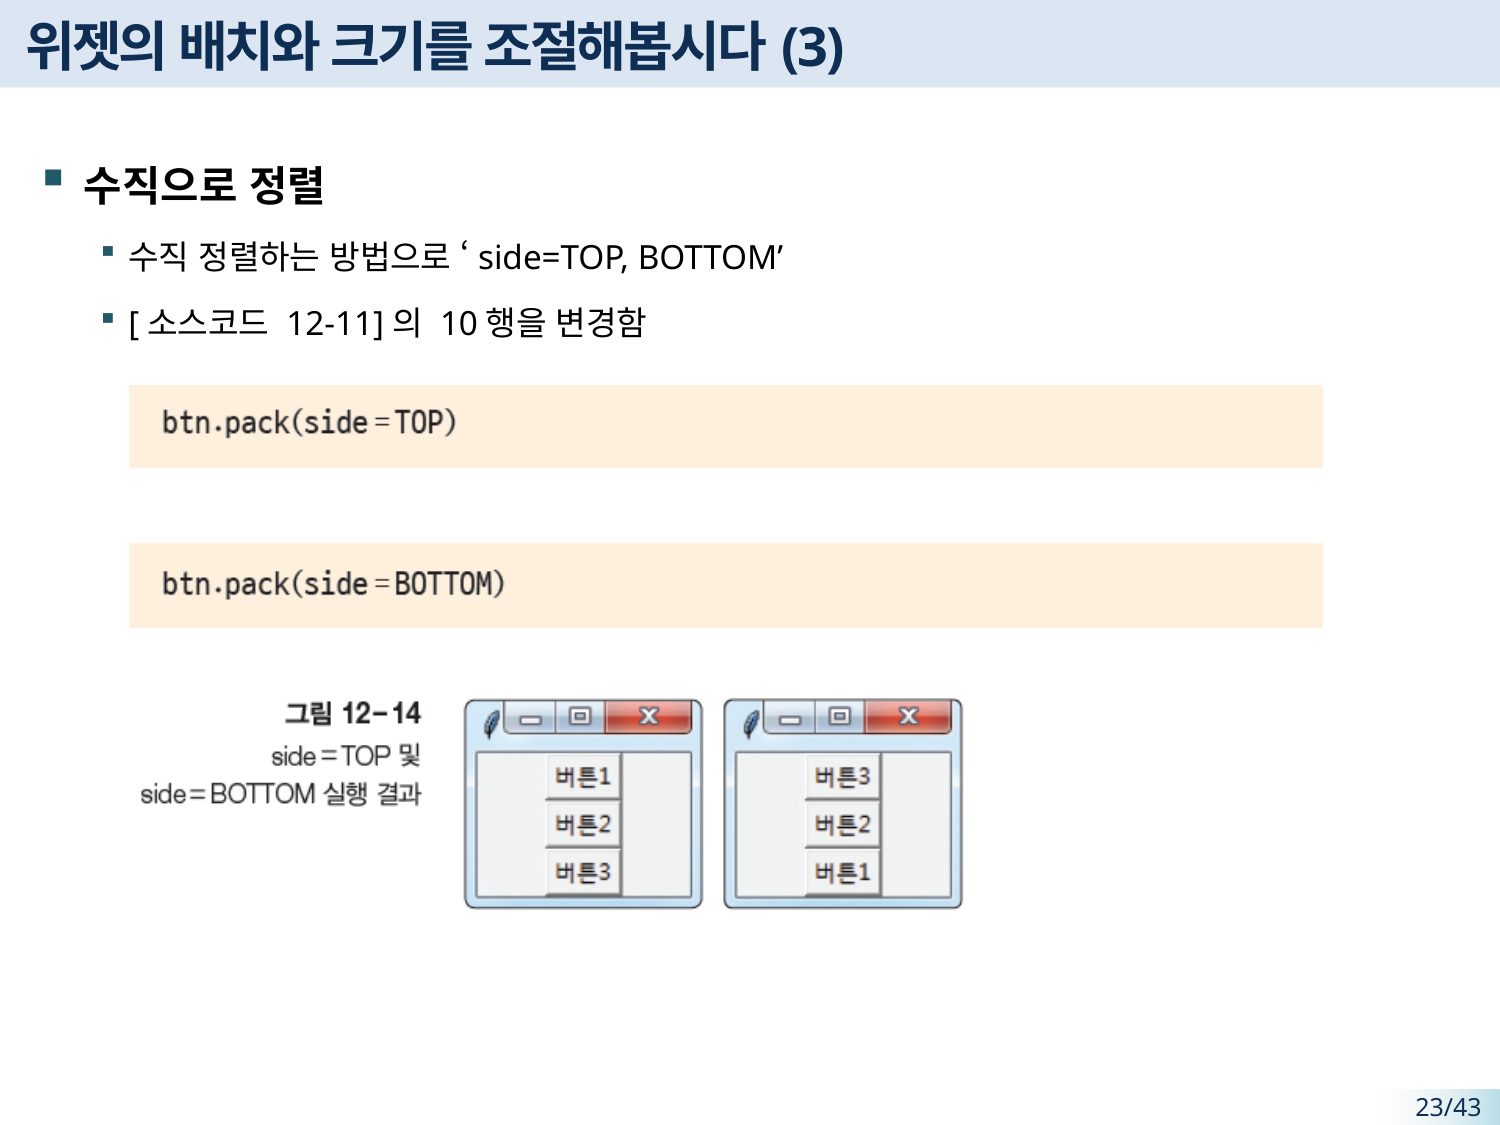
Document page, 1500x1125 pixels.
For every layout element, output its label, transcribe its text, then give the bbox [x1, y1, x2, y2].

title 위젯의 배치와 크기를 조절해봅시다(3) [10, 5, 1288, 84]
picture [129, 385, 1323, 628]
list 수직으로 정렬 수직 정렬하는 방법으로 ‘side=TOP, BOTTOM’ [소스코드 12-11]의 10행을 변경함 [10, 126, 1481, 1057]
picture [126, 686, 982, 930]
